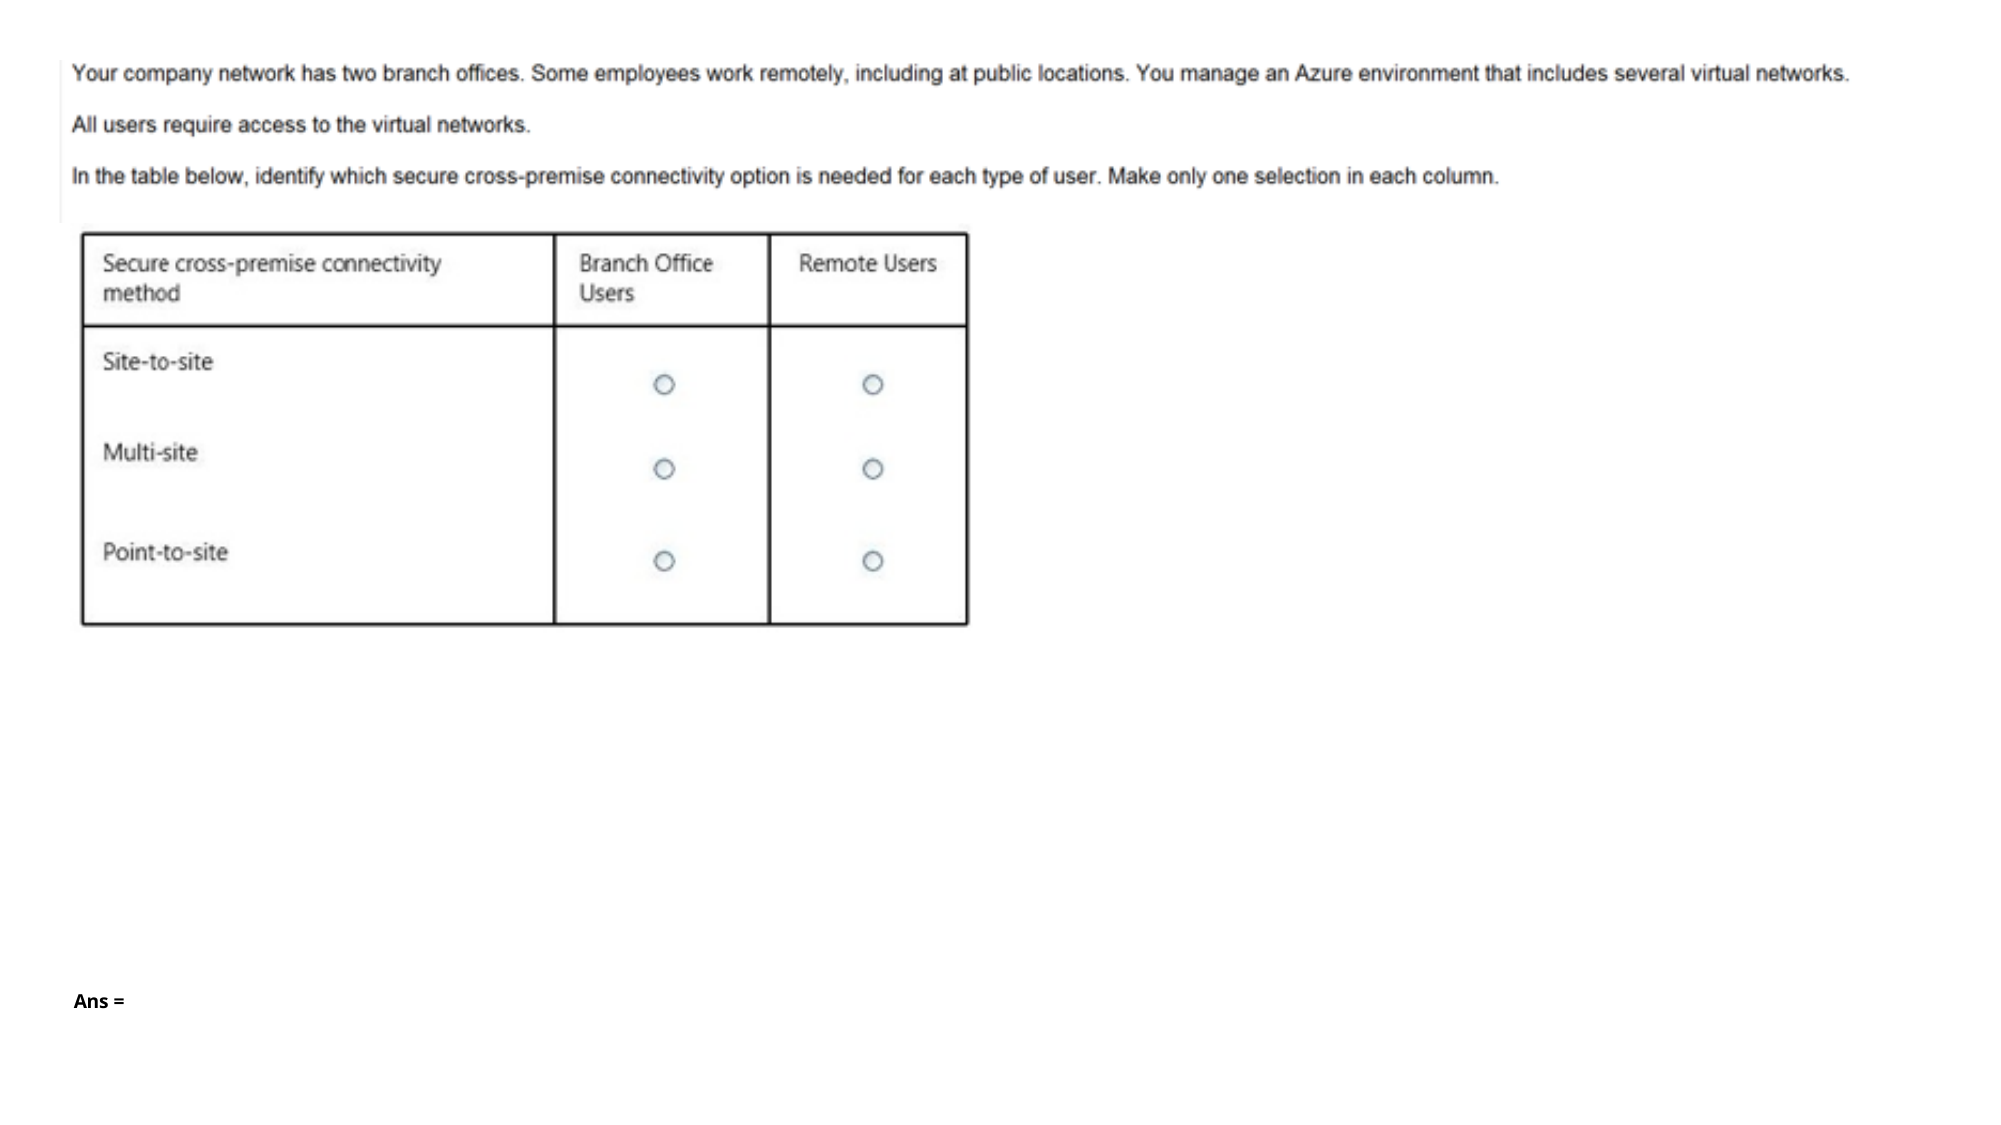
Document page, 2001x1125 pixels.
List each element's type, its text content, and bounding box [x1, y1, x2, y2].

title Ans = [58, 984, 1968, 1085]
picture [58, 60, 1860, 657]
